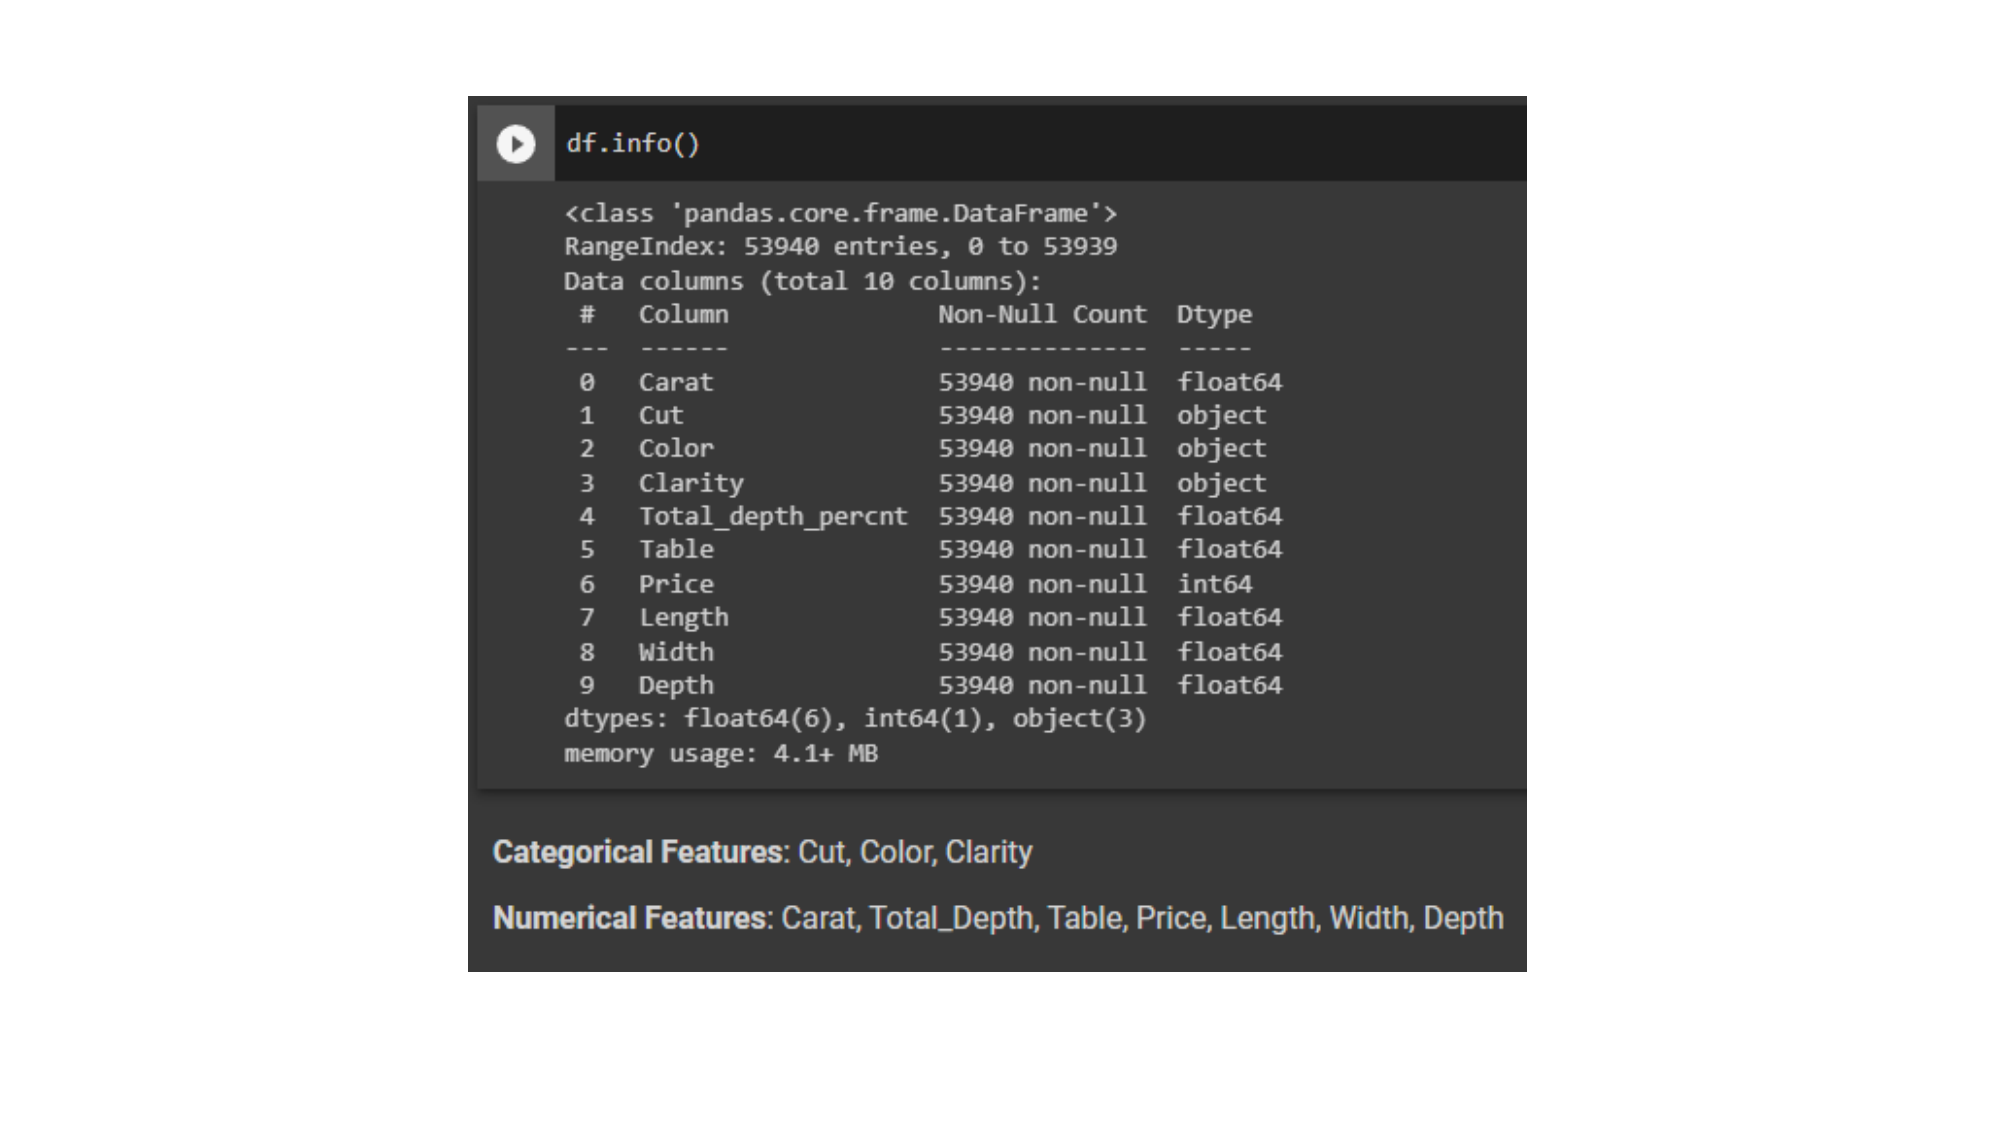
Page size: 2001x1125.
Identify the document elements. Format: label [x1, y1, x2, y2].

picture [468, 96, 1527, 972]
